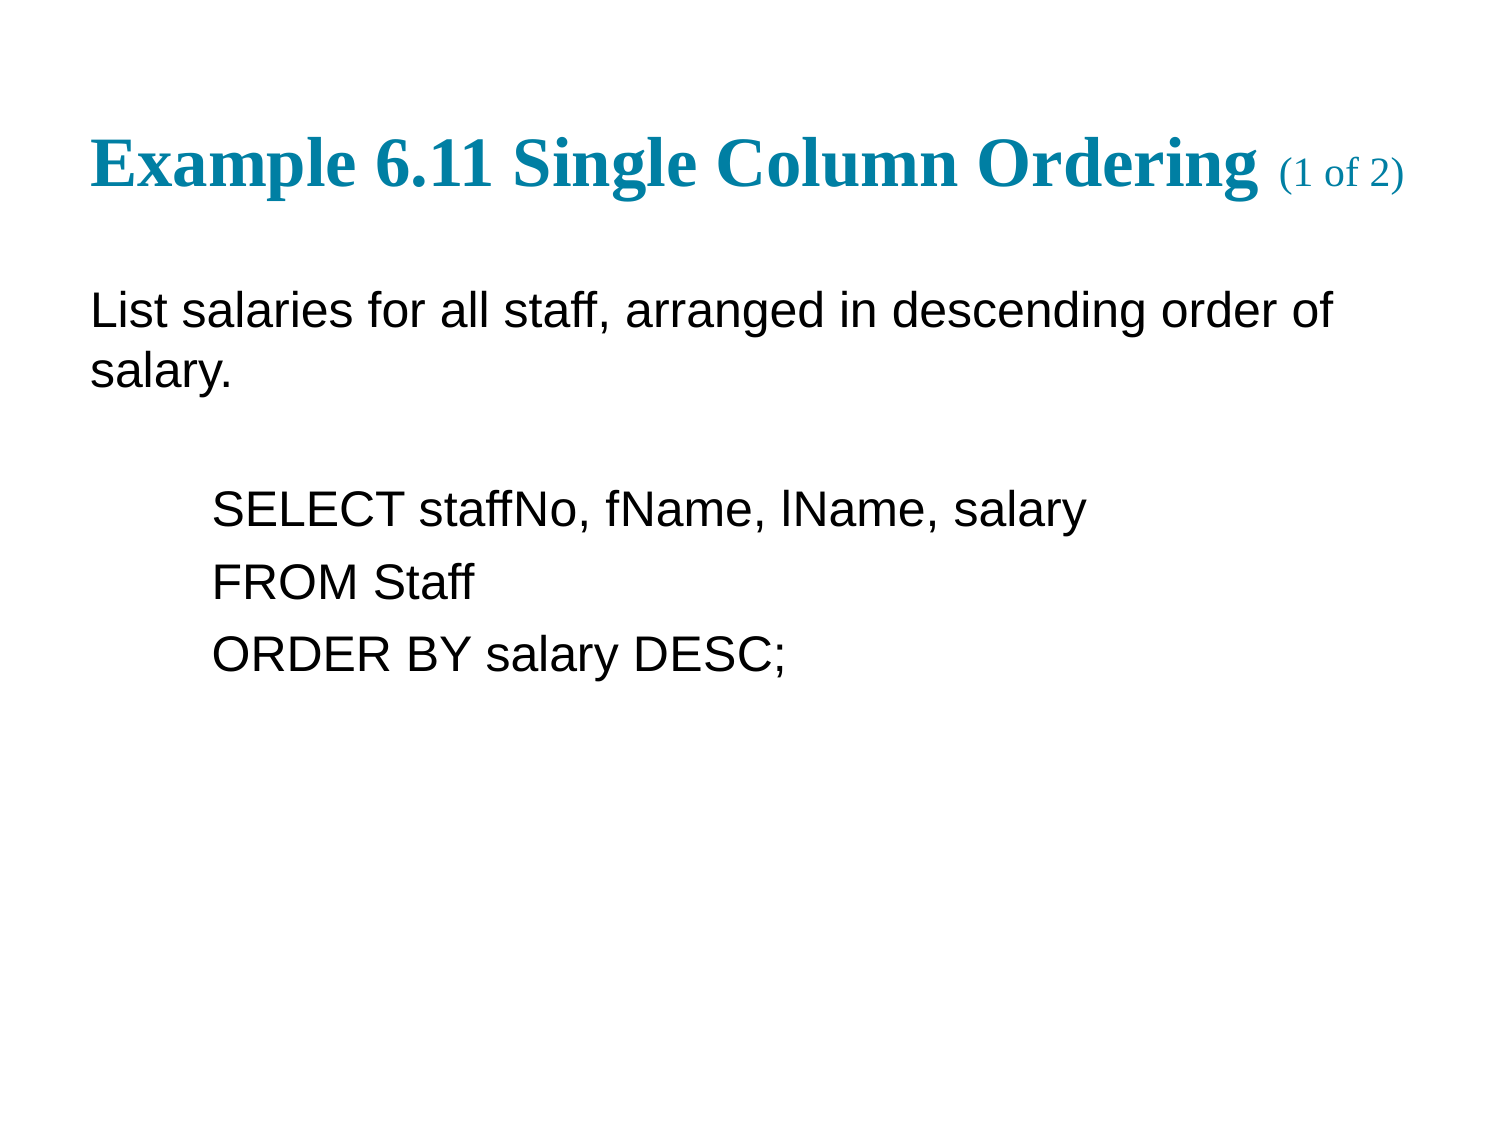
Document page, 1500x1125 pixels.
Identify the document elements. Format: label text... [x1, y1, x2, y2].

list SELECT staff N o, f Name, l Name, salary FROM Staff ORDER BY salary D E S C; [75, 461, 1425, 690]
title Example 6.11 Single Column Ordering (1 of 2) [75, 35, 1425, 216]
list List salaries for all staff, arranged in descending order of salary. [75, 262, 1425, 434]
